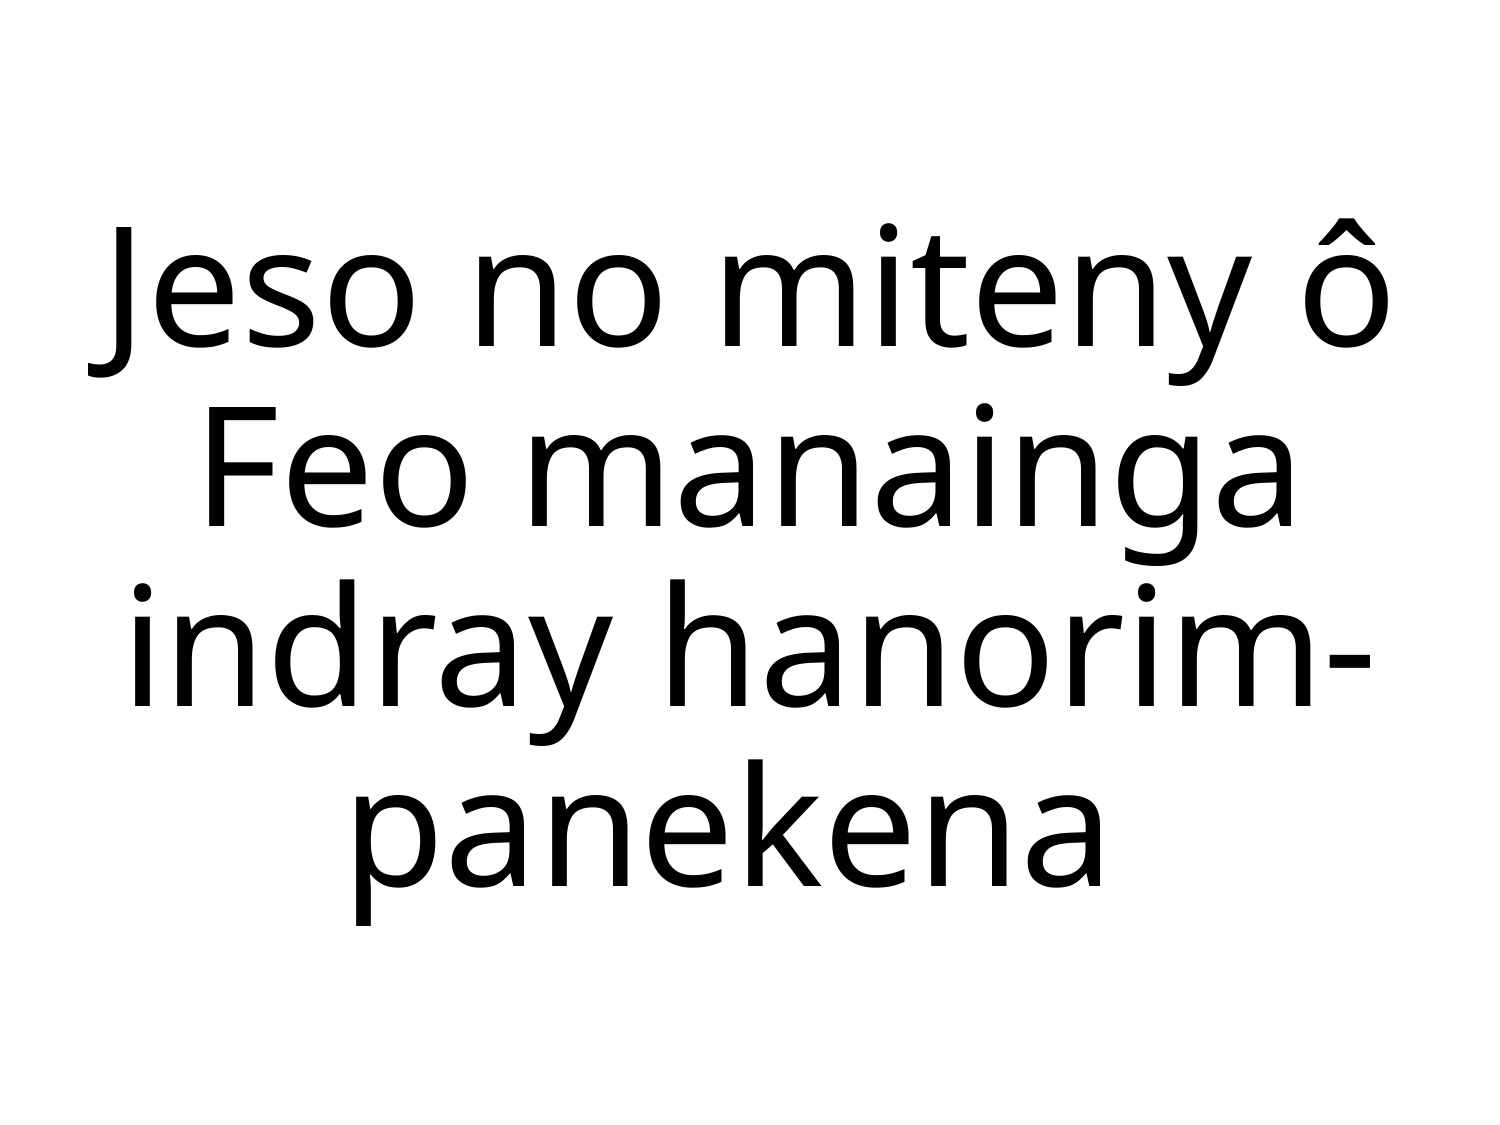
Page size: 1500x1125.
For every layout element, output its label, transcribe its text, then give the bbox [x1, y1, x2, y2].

title Jeso no miteny ô Feo manainga indray hanorim-panekena [0, 453, 1500, 672]
